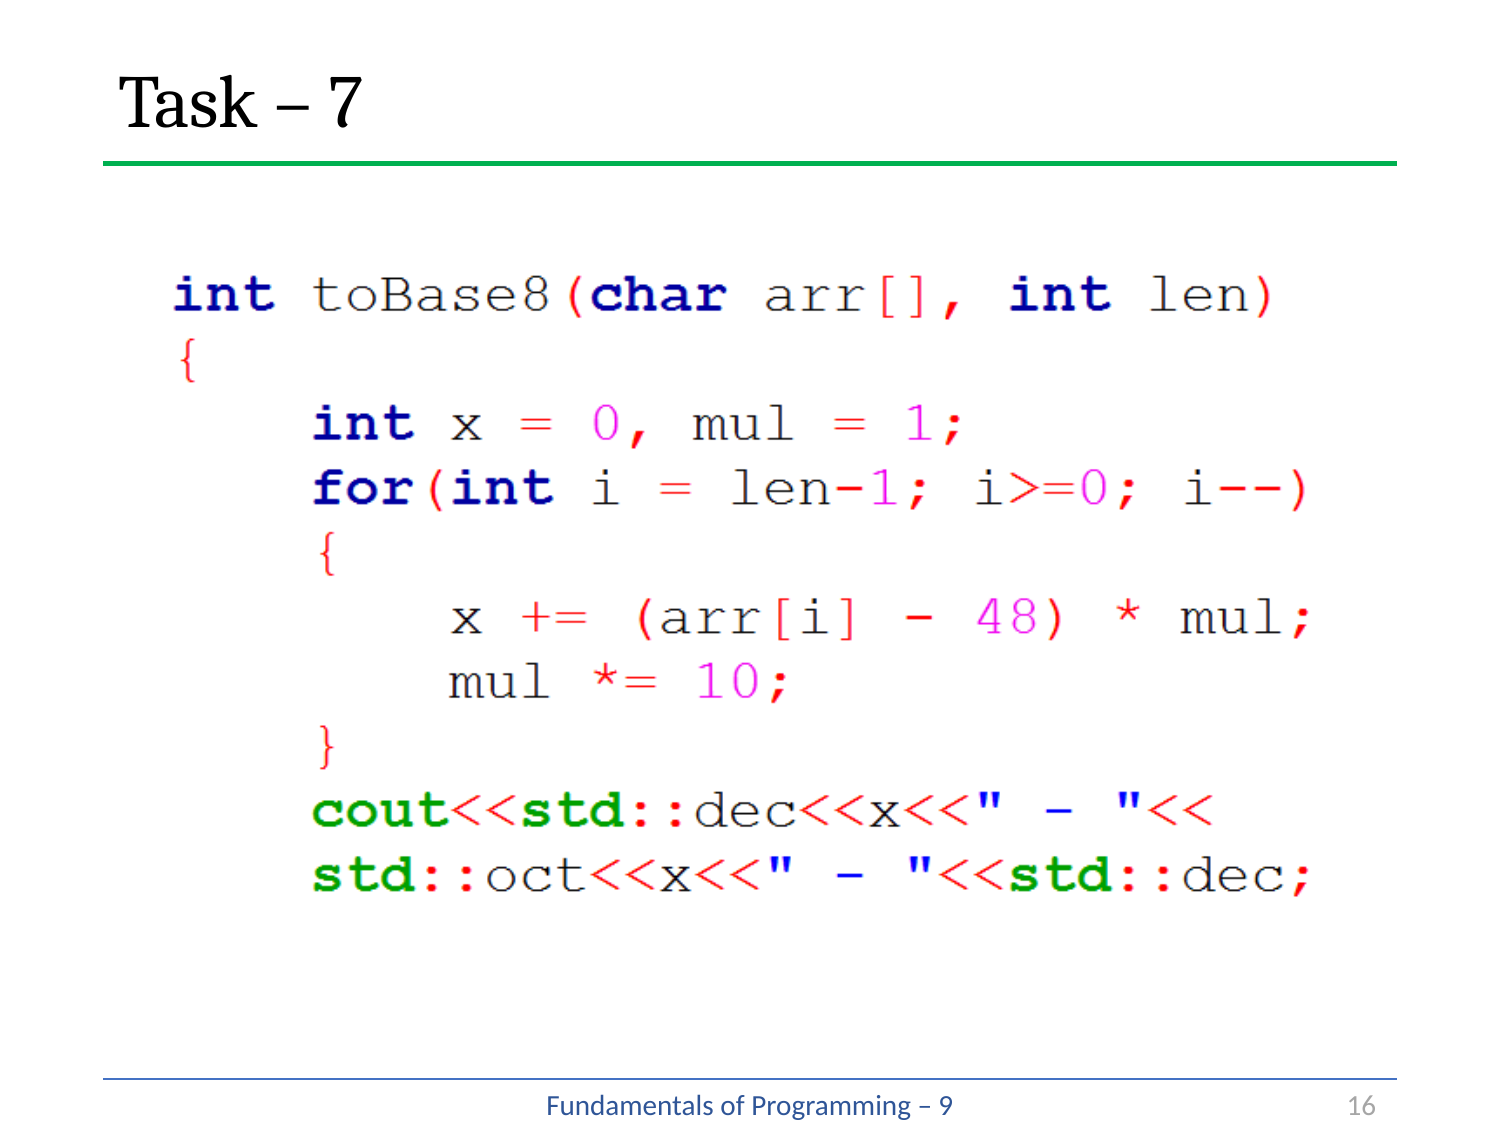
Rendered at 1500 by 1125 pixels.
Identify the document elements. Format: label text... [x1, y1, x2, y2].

title Task – 7 [103, 42, 1397, 164]
picture [168, 264, 1331, 929]
slide_number 16 [1331, 1079, 1397, 1125]
